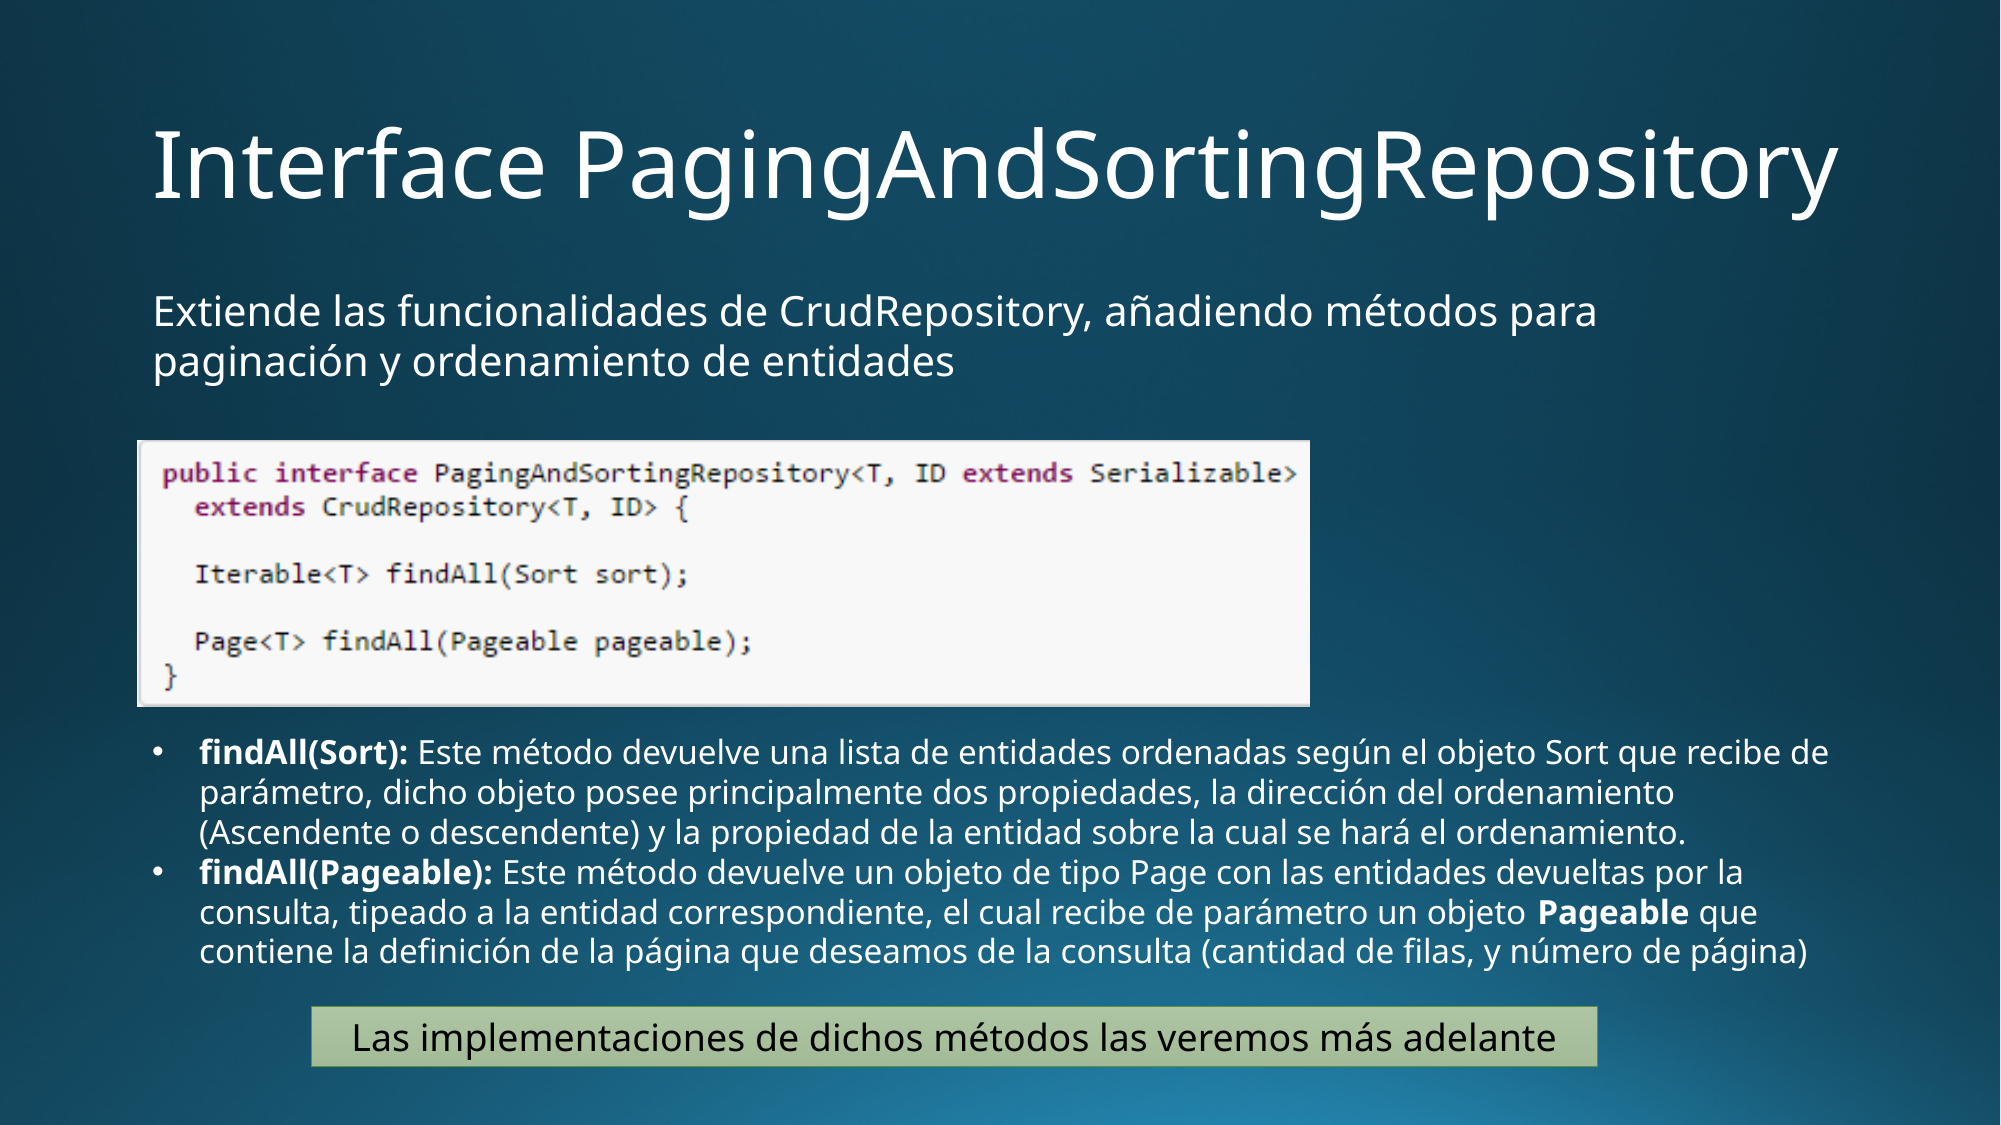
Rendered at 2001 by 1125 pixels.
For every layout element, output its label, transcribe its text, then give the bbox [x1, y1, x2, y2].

text_box Extiende las funcionalidades de CrudRepository, añadiendo métodos para paginación y ordenamiento de entidades [137, 277, 1627, 393]
picture [0, 0, 2001, 1125]
title Interface PagingAndSortingRepository [137, 59, 1863, 278]
text_box Las implementaciones de dichos métodos las veremos más adelante [311, 1006, 1598, 1067]
text_box findAll(Sort): Este método devuelve una lista de entidades ordenadas según el objeto Sort que recibe de parámetro, dicho objeto posee principalmente dos propiedades, la dirección del ordenamiento (Ascendente o descendente) y la propiedad de la entidad sobre la cual se hará el ordenamiento. findAll(Pageable): Este método devuelve un objeto de tipo Page con las entidades devueltas por la consulta, tipeado a la entidad correspondiente, el cual recibe de parámetro un objeto Pageable que contiene la definición de la página que deseamos de la consulta (cantidad de filas, y número de página) [137, 723, 1863, 978]
